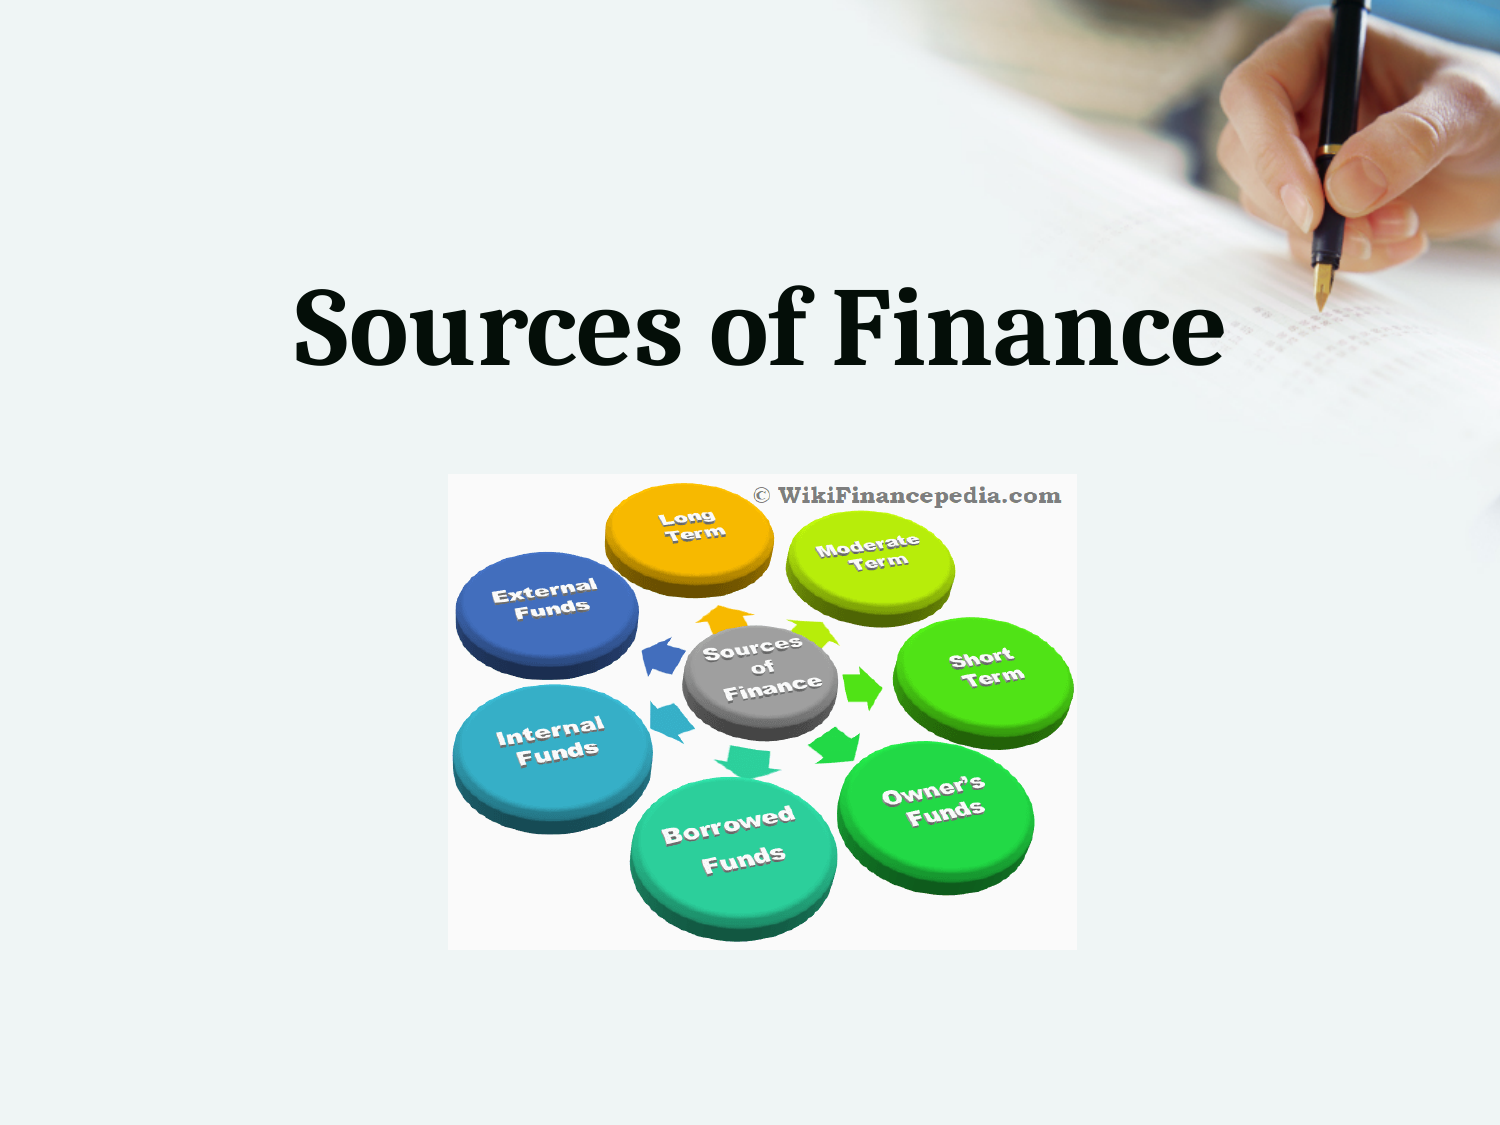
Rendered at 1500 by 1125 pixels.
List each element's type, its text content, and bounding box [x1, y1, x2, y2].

text_box Sources of Finance [75, 200, 1450, 441]
picture [0, 0, 1500, 1125]
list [447, 474, 1077, 951]
